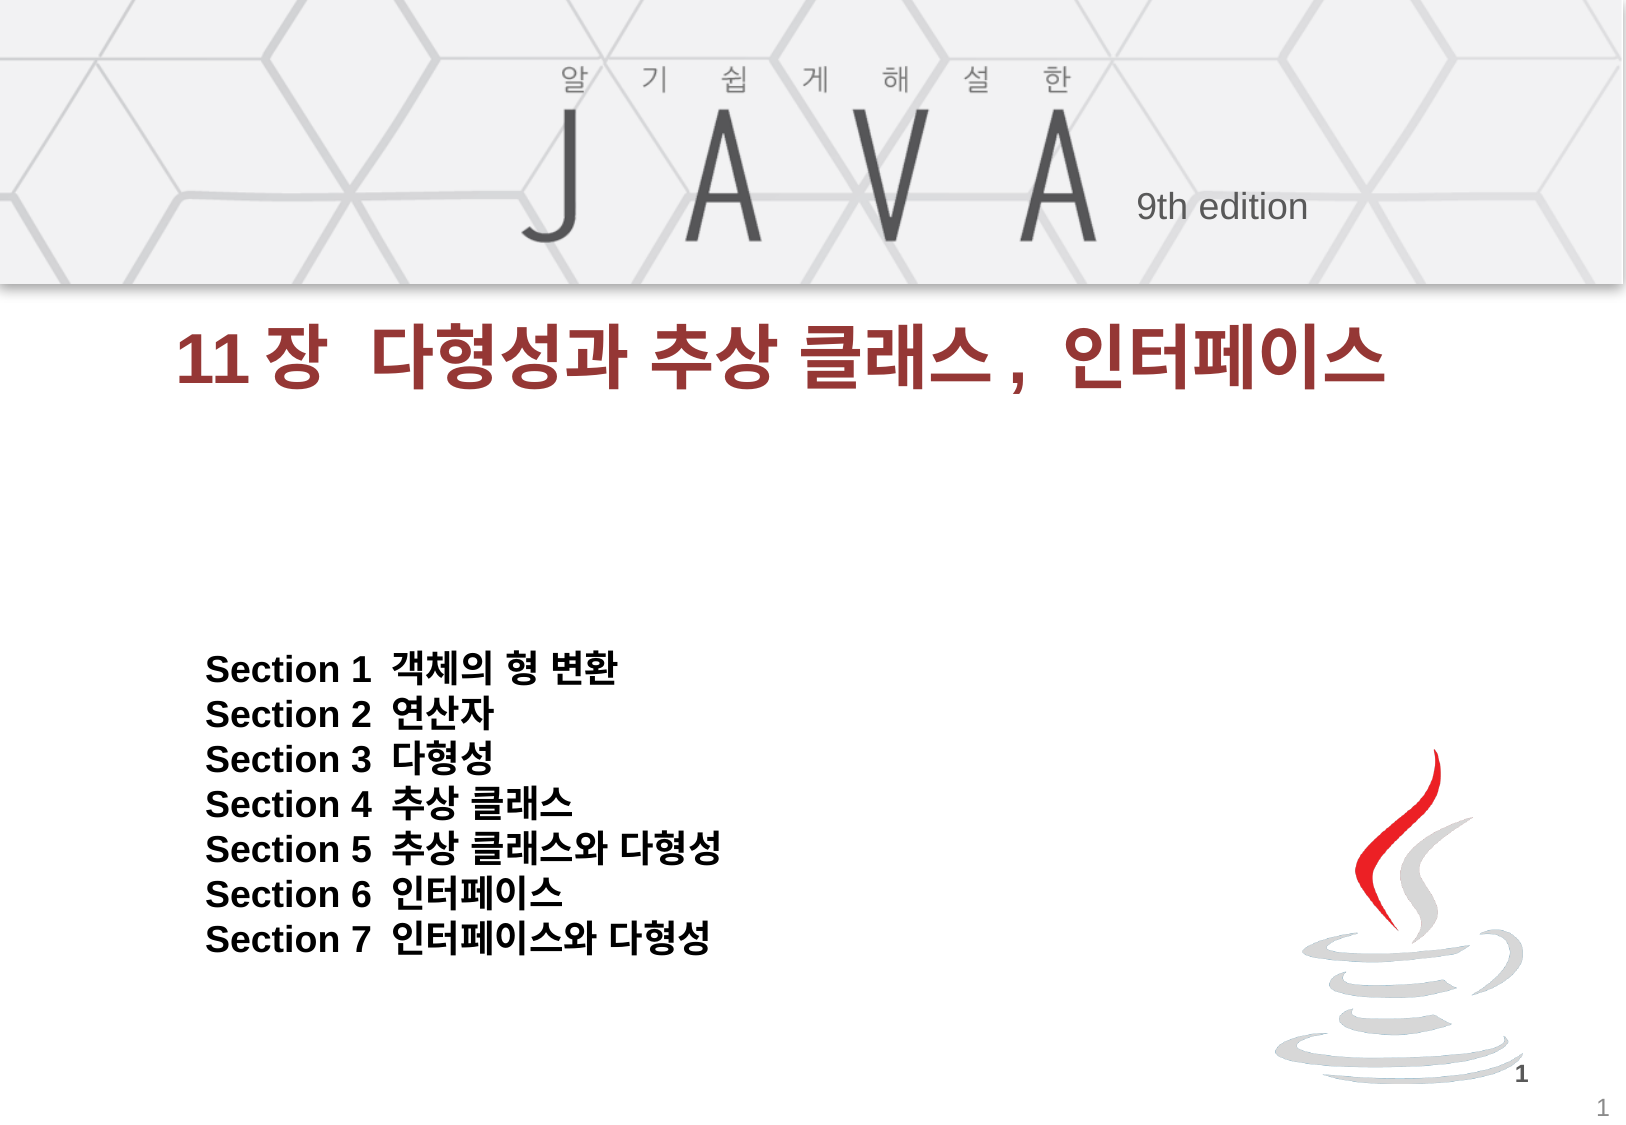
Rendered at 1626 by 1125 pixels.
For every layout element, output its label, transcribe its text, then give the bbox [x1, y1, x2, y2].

text_box Section 1 객체의 형 변환 Section 2 연산자 Section 3 다형성 Section 4 추상 클래스 Section 5 추상 클래스와 다형성 Section 6 인터페이스 Section 7 인터페이스와 다형성 [190, 637, 738, 968]
picture [1275, 749, 1523, 1042]
text_box [103, 326, 1534, 468]
slide_number 1 [1164, 1042, 1544, 1103]
text_box 1 [1202, 1087, 1625, 1125]
picture [0, 0, 1623, 284]
title 11장 다형성과 추상 클래스, 인터페이스 [68, 305, 1494, 468]
